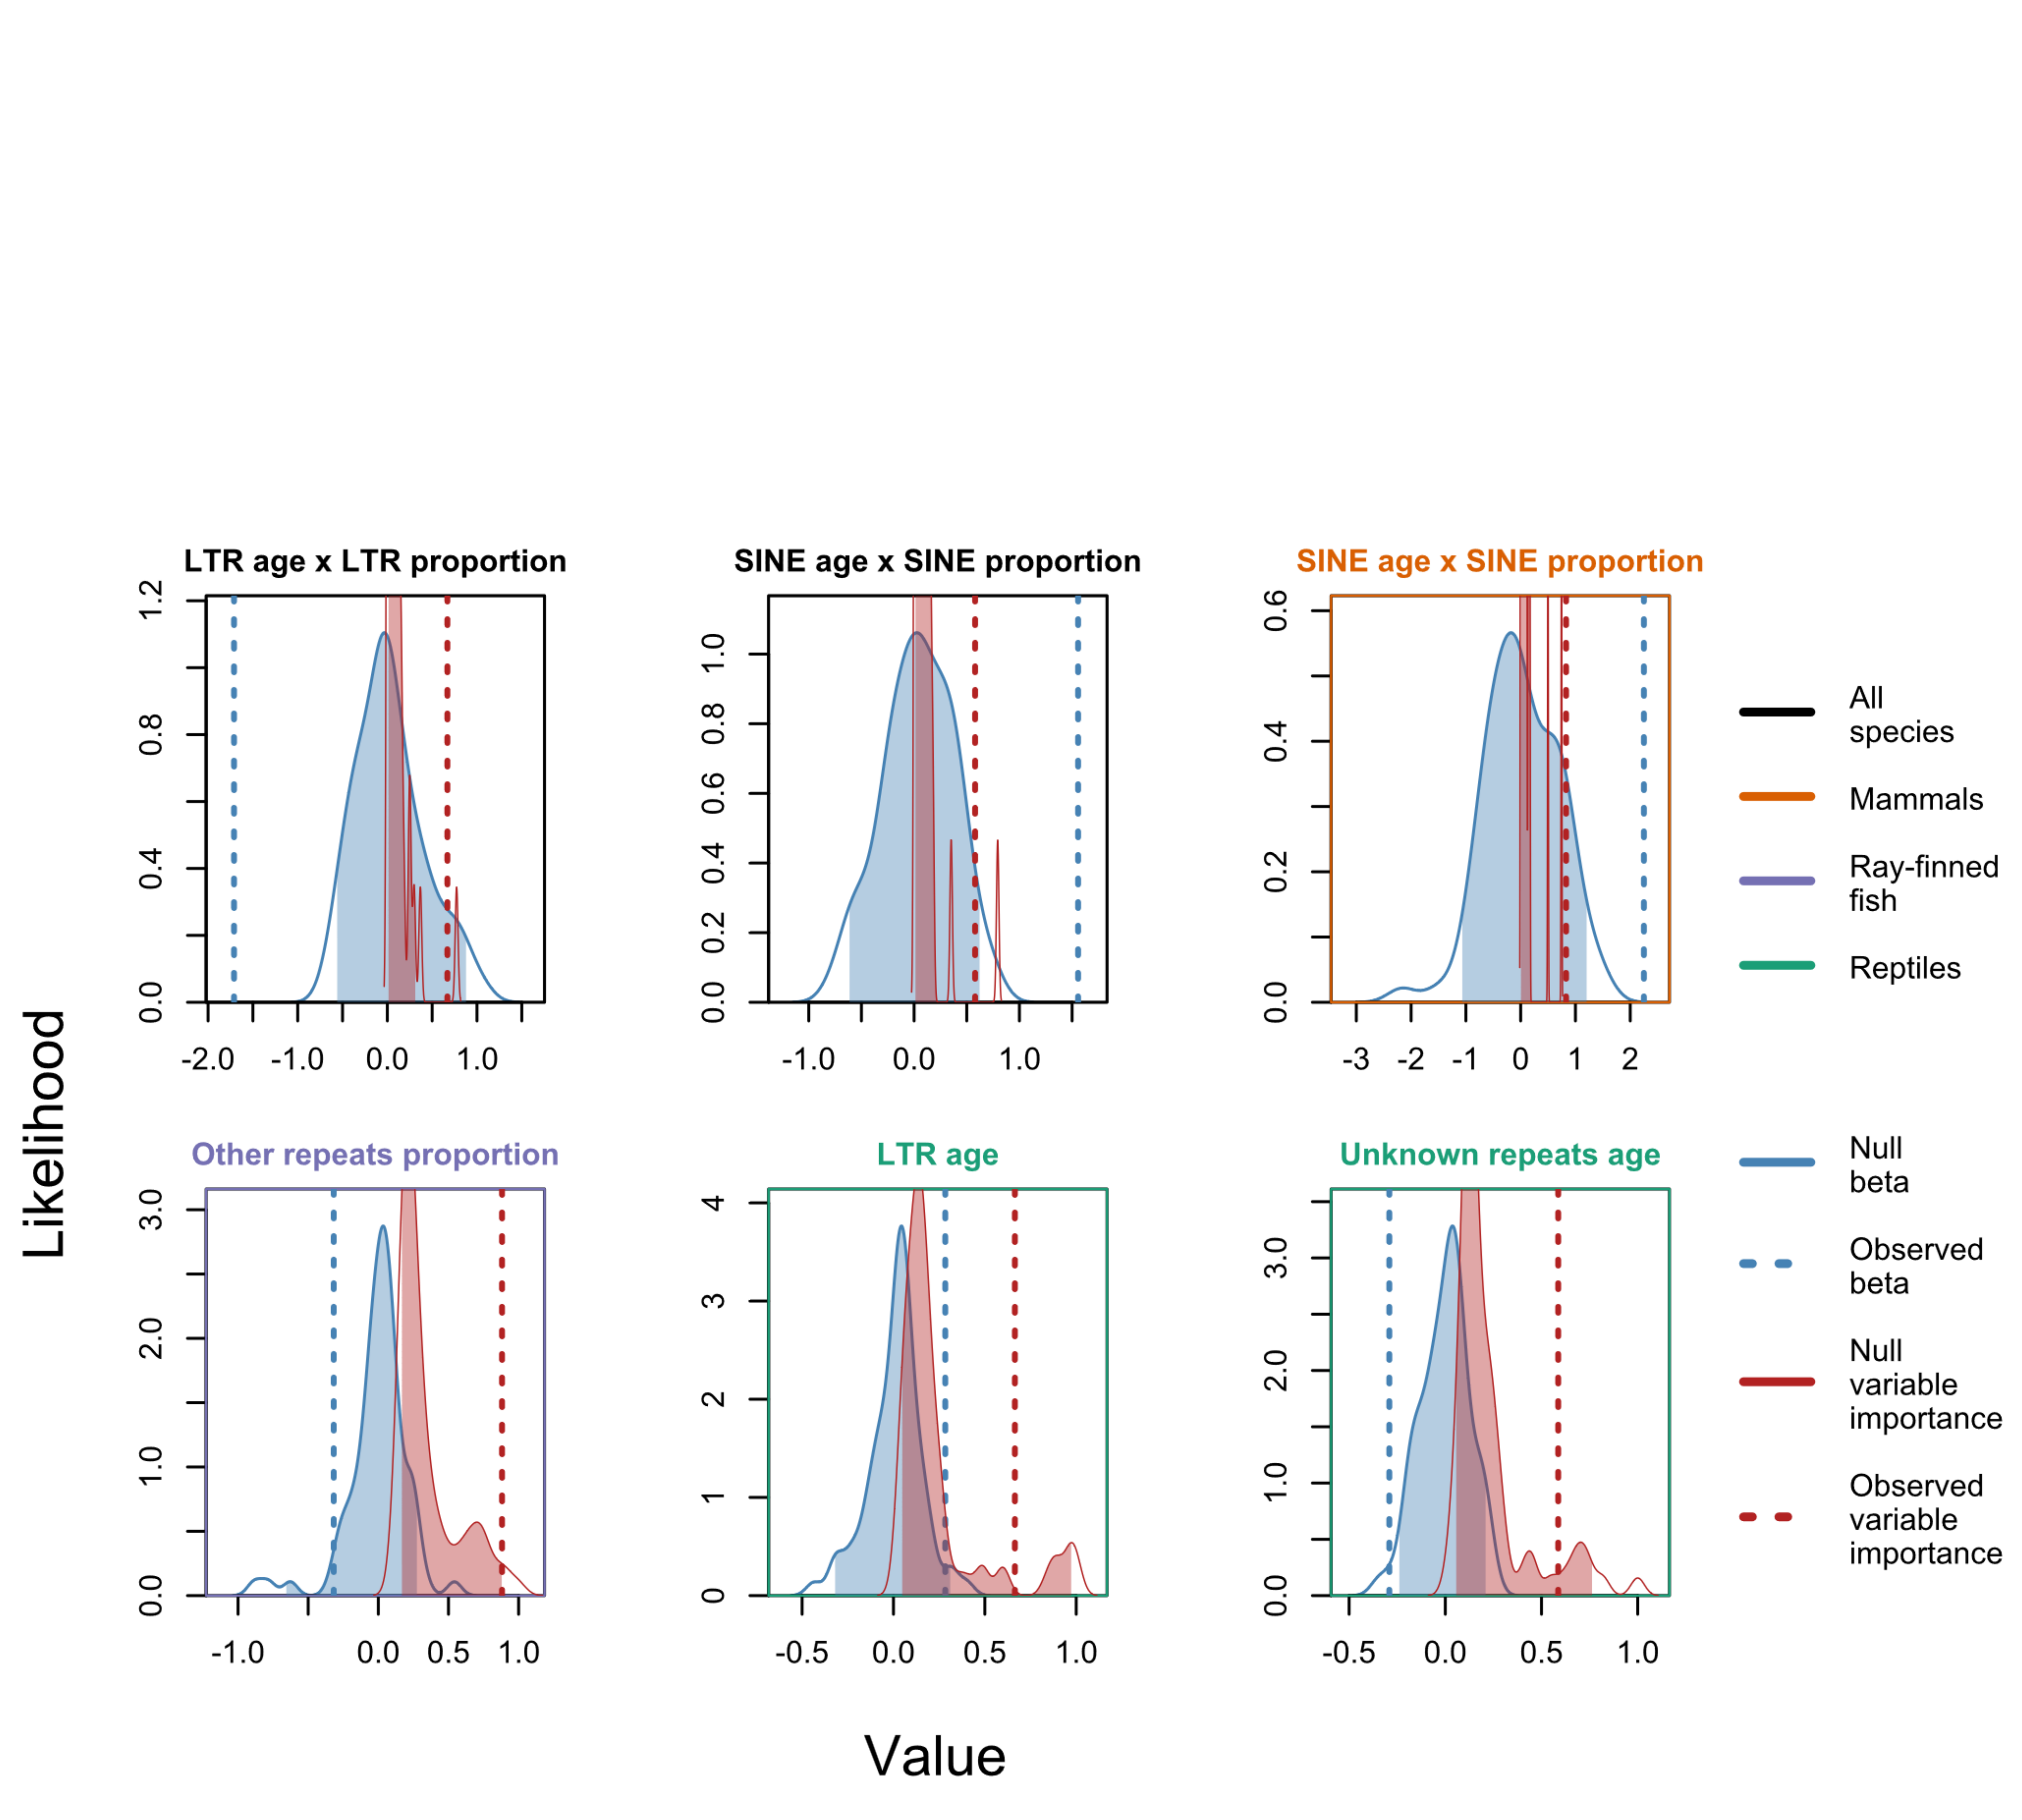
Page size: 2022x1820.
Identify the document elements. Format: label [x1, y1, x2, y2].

picture [0, 520, 2022, 1820]
